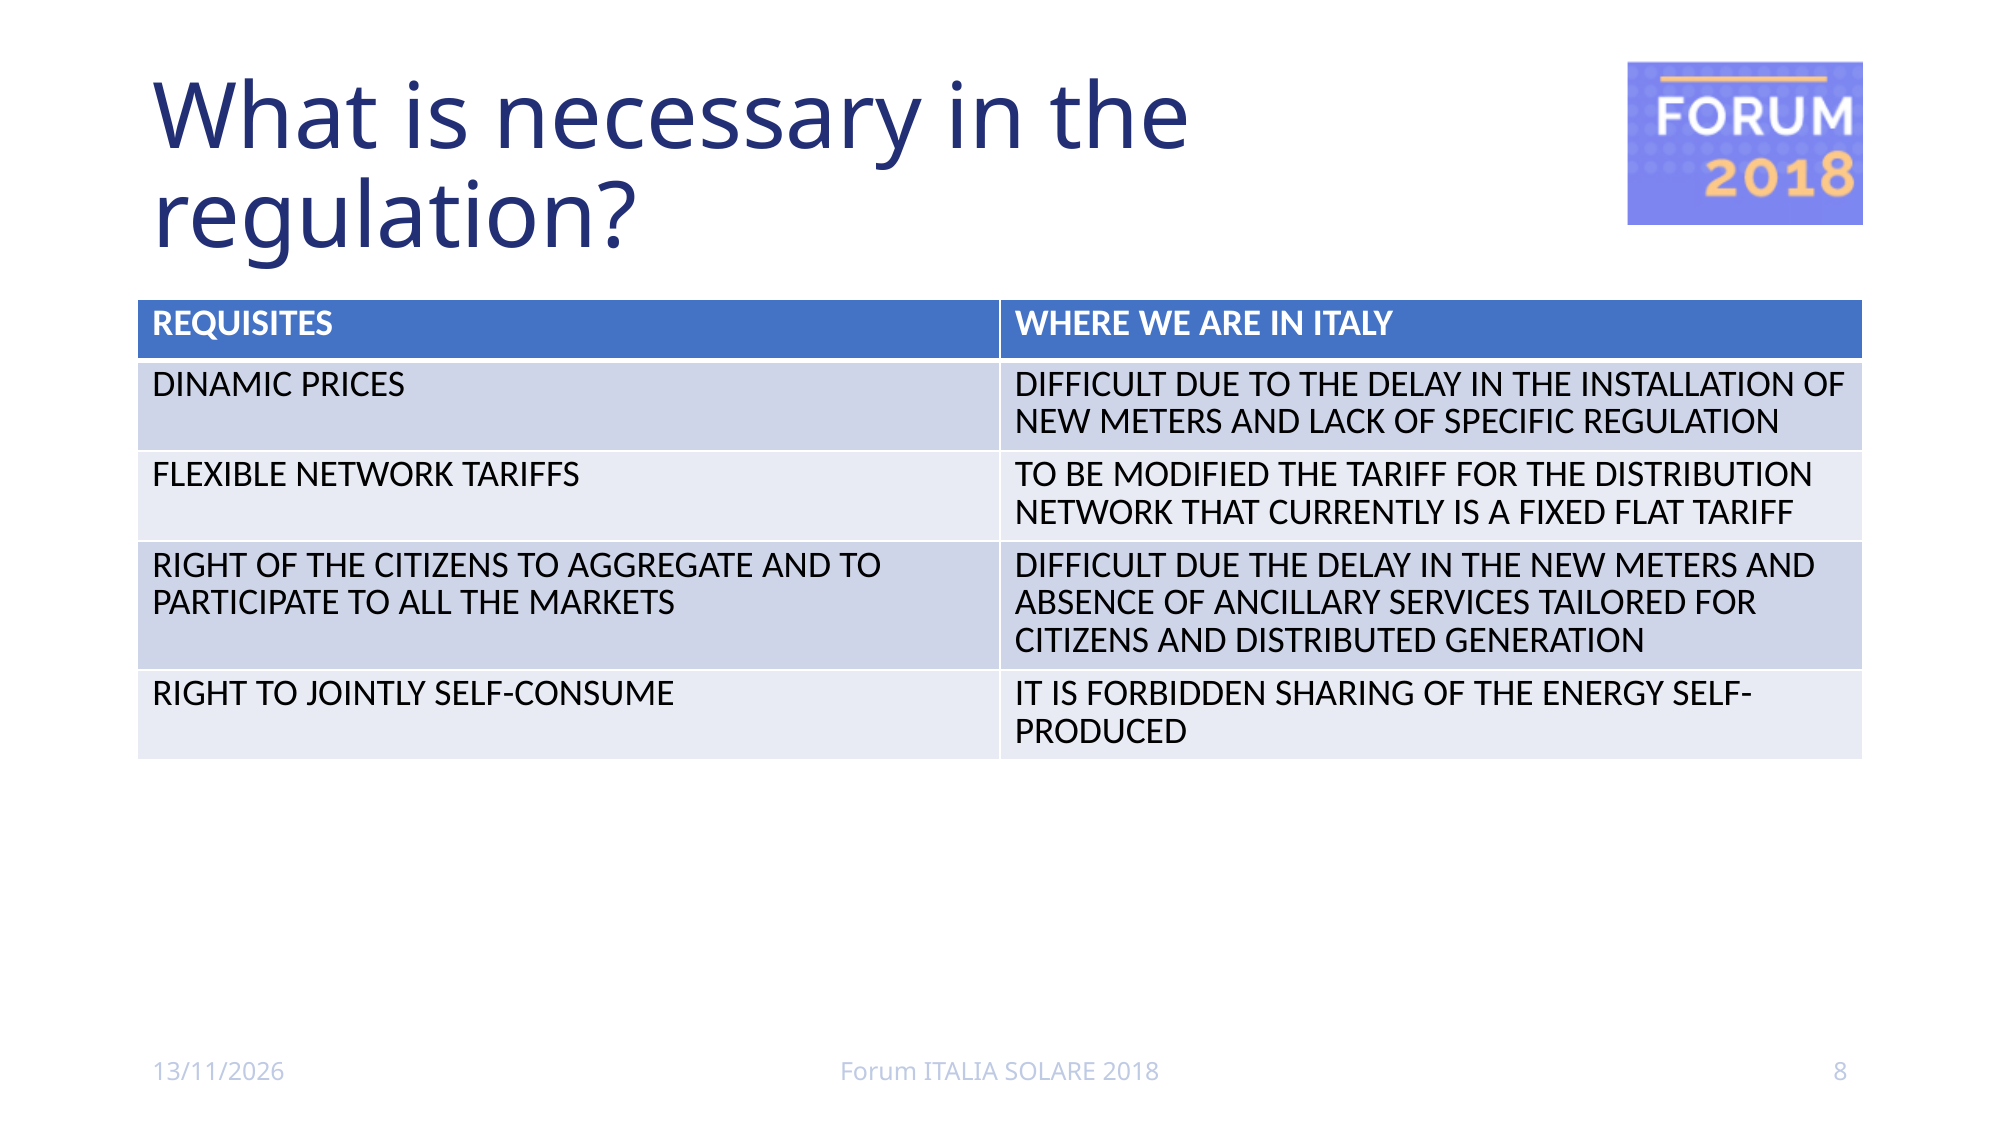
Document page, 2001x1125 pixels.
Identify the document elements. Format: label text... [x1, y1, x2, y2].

table_cell DINAMIC PRICES [138, 363, 999, 450]
table_cell RIGHT OF THE CITIZENS TO AGGREGATE AND TO PARTICIPATE TO ALL THE MARKETS [138, 542, 999, 669]
footer Forum ITALIA SOLARE 2018 [662, 1042, 1338, 1103]
table_cell FLEXIBLE NETWORK TARIFFS [138, 452, 999, 540]
table_cell TO BE MODIFIED THE TARIFF FOR THE DISTRIBUTION NETWORK THAT CURRENTLY IS A FIXED FLAT TARIFF [1001, 452, 1862, 540]
title What is necessary in the regulation? [137, 59, 1556, 278]
table_header WHERE WE ARE IN ITALY [1001, 300, 1862, 358]
table_cell RIGHT TO JOINTLY SELF-CONSUME [138, 671, 999, 759]
table_header REQUISITES [138, 300, 999, 358]
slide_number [137, 1042, 588, 1103]
table_cell DIFFICULT DUE TO THE DELAY IN THE INSTALLATION OF NEW METERS AND LACK OF SPECIFIC REGULATION [1001, 363, 1862, 450]
slide_number 8 [1412, 1042, 1863, 1103]
table_cell DIFFICULT DUE THE DELAY IN THE NEW METERS AND ABSENCE OF ANCILLARY SERVICES TAILORED FOR CITIZENS AND DISTRIBUTED GENERATION [1001, 542, 1862, 669]
table_cell IT IS FORBIDDEN SHARING OF THE ENERGY SELF-PRODUCED [1001, 671, 1862, 759]
